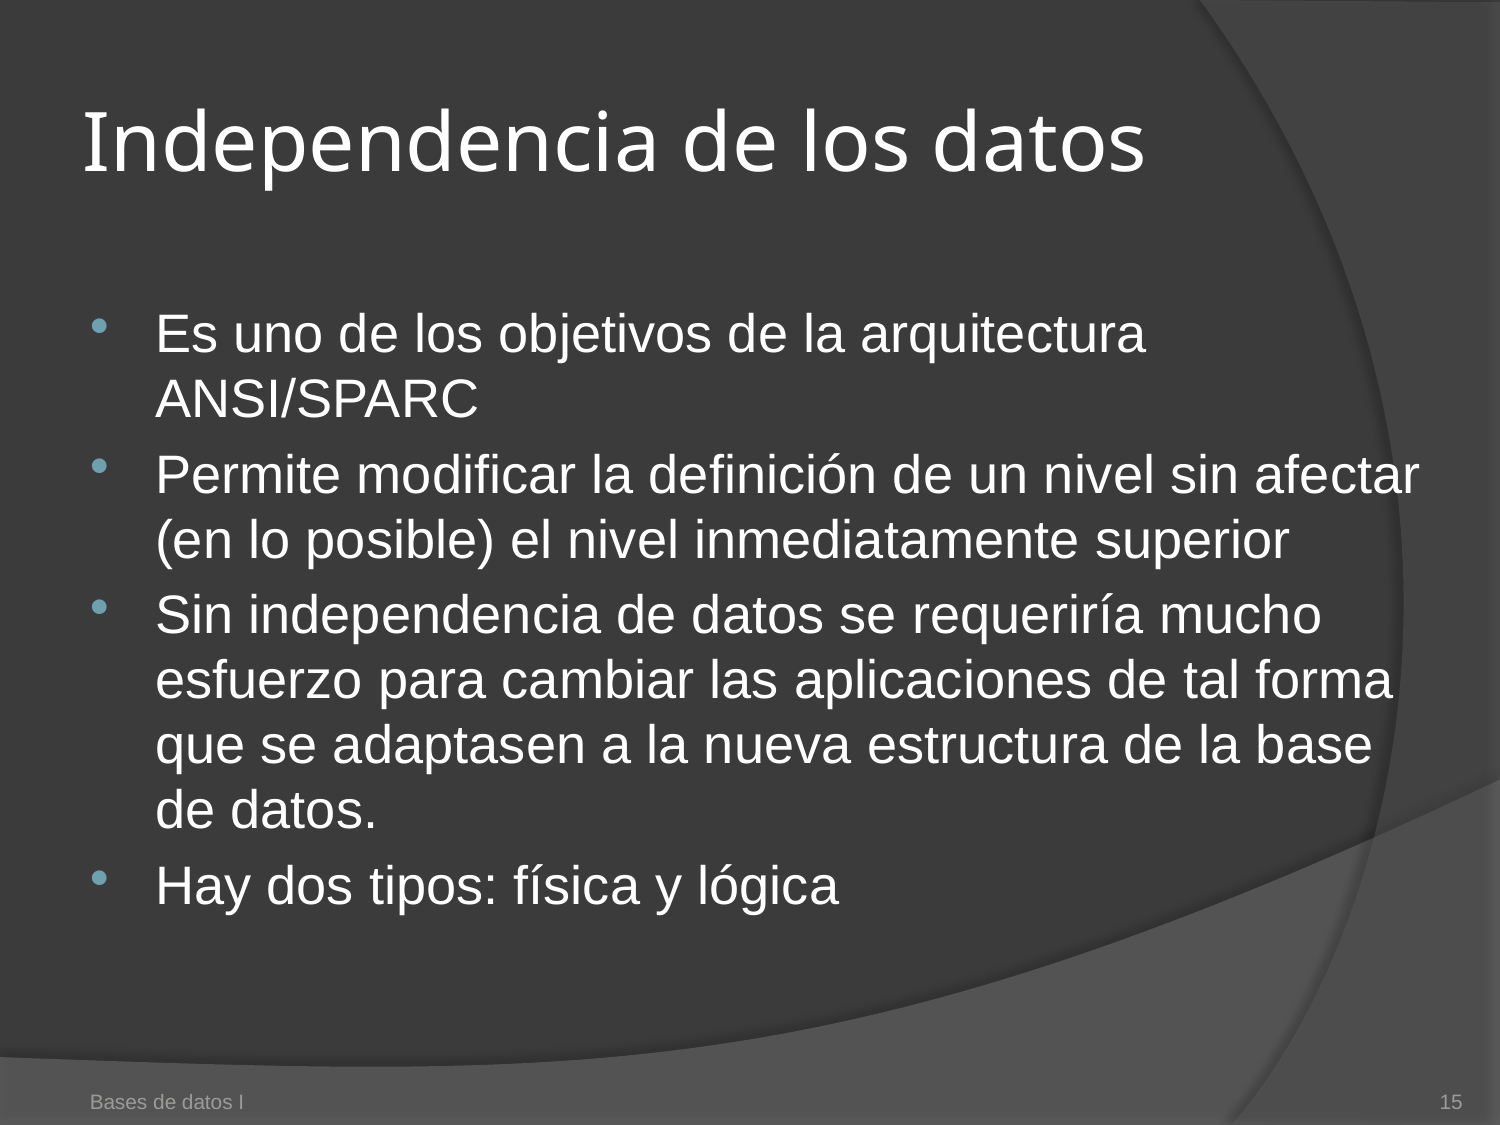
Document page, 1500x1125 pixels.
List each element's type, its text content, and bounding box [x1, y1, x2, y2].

list Es uno de los objetivos de la arquitectura ANSI/SPARC Permite modificar la definición de un nivel sin afectar (en lo posible) el nivel inmediatamente superior Sin independencia de datos se requeriría mucho esfuerzo para cambiar las aplicaciones de tal forma que se adaptasen a la nueva estructura de la base de datos. Hay dos tipos: física y lógica [71, 290, 1459, 966]
slide_number Bases de datos I [75, 1053, 425, 1114]
slide_number 15 [1337, 1053, 1463, 1114]
title Independencia de los datos [75, 45, 1300, 233]
